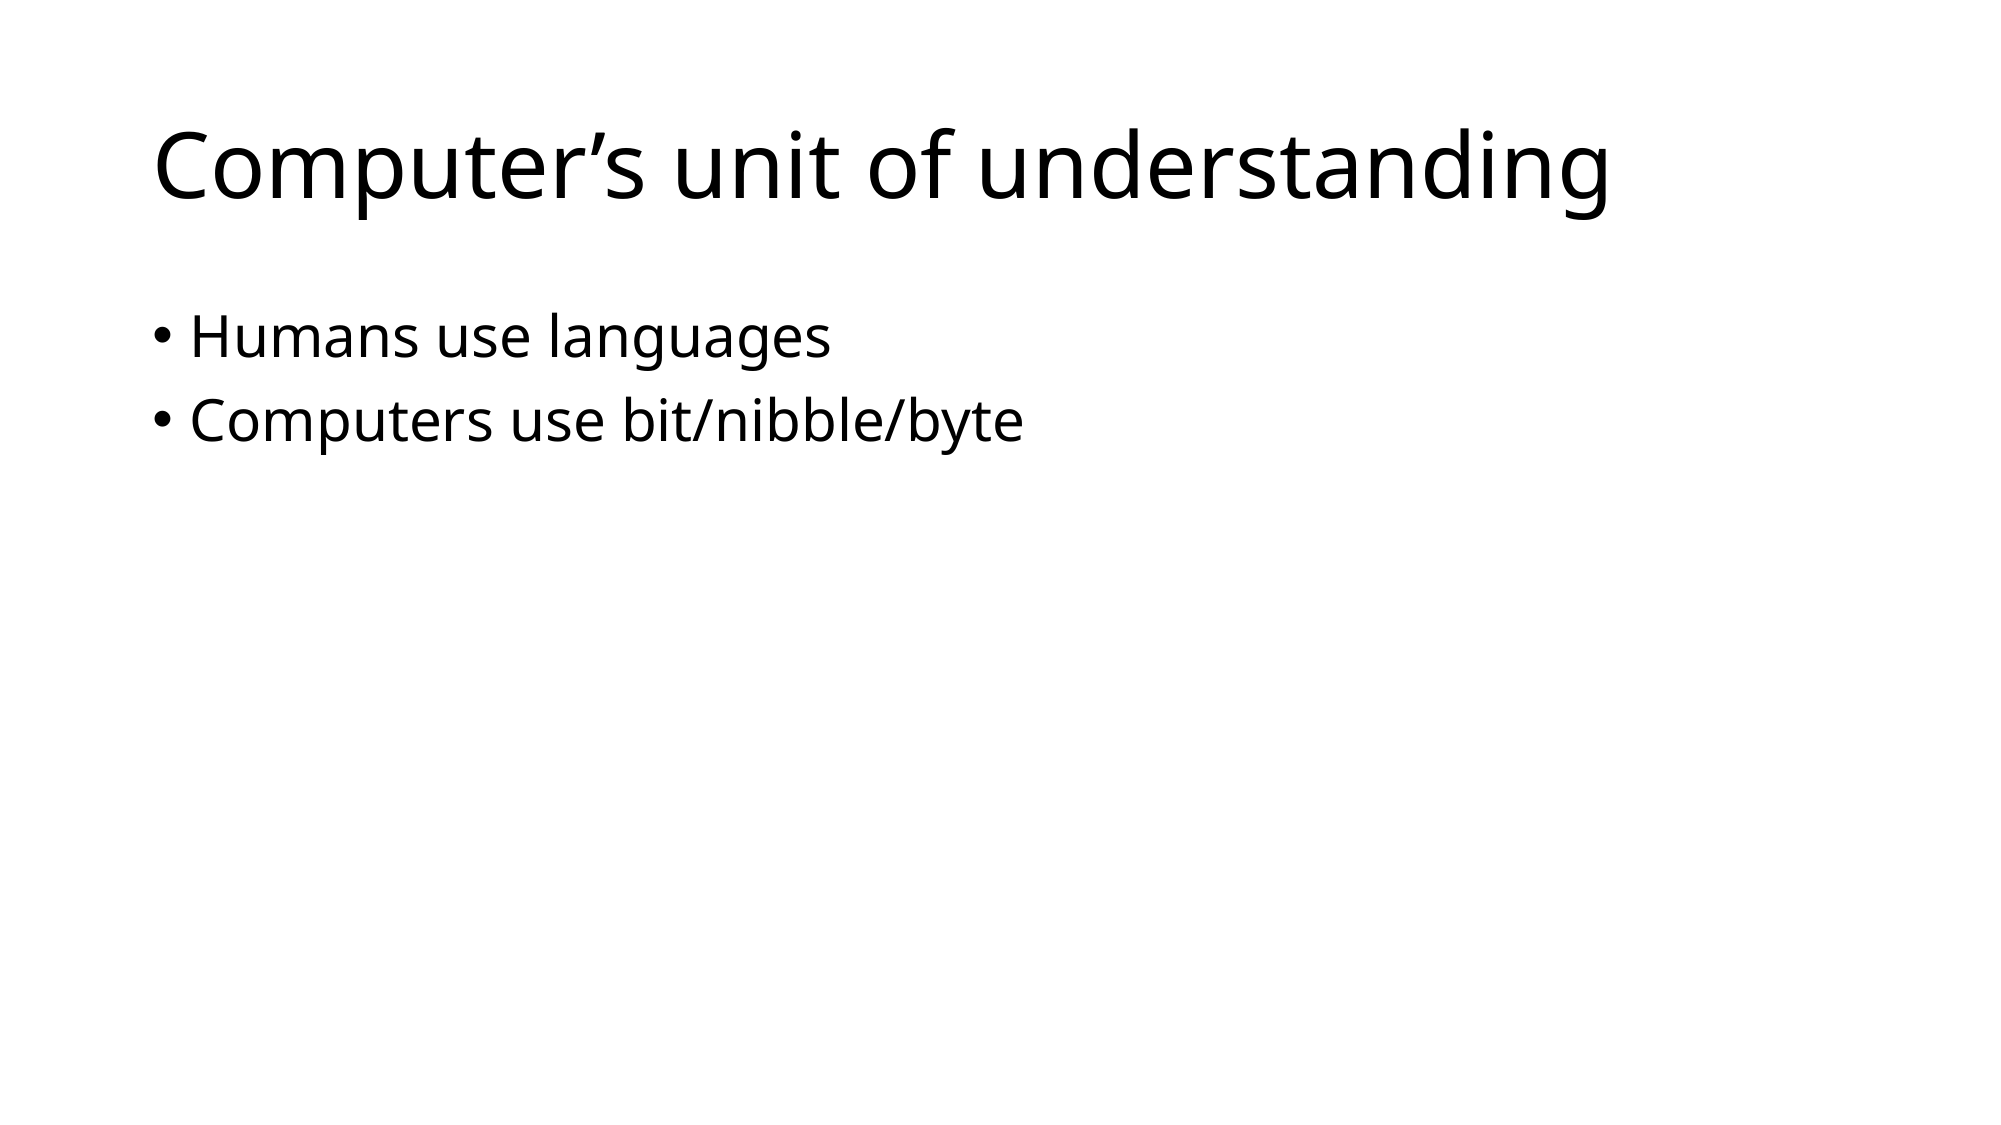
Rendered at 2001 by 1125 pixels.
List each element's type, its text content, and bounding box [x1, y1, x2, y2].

list Humans use languages Computers use bit/nibble/byte [137, 299, 1863, 1014]
title Computer’s unit of understanding [137, 59, 1863, 278]
